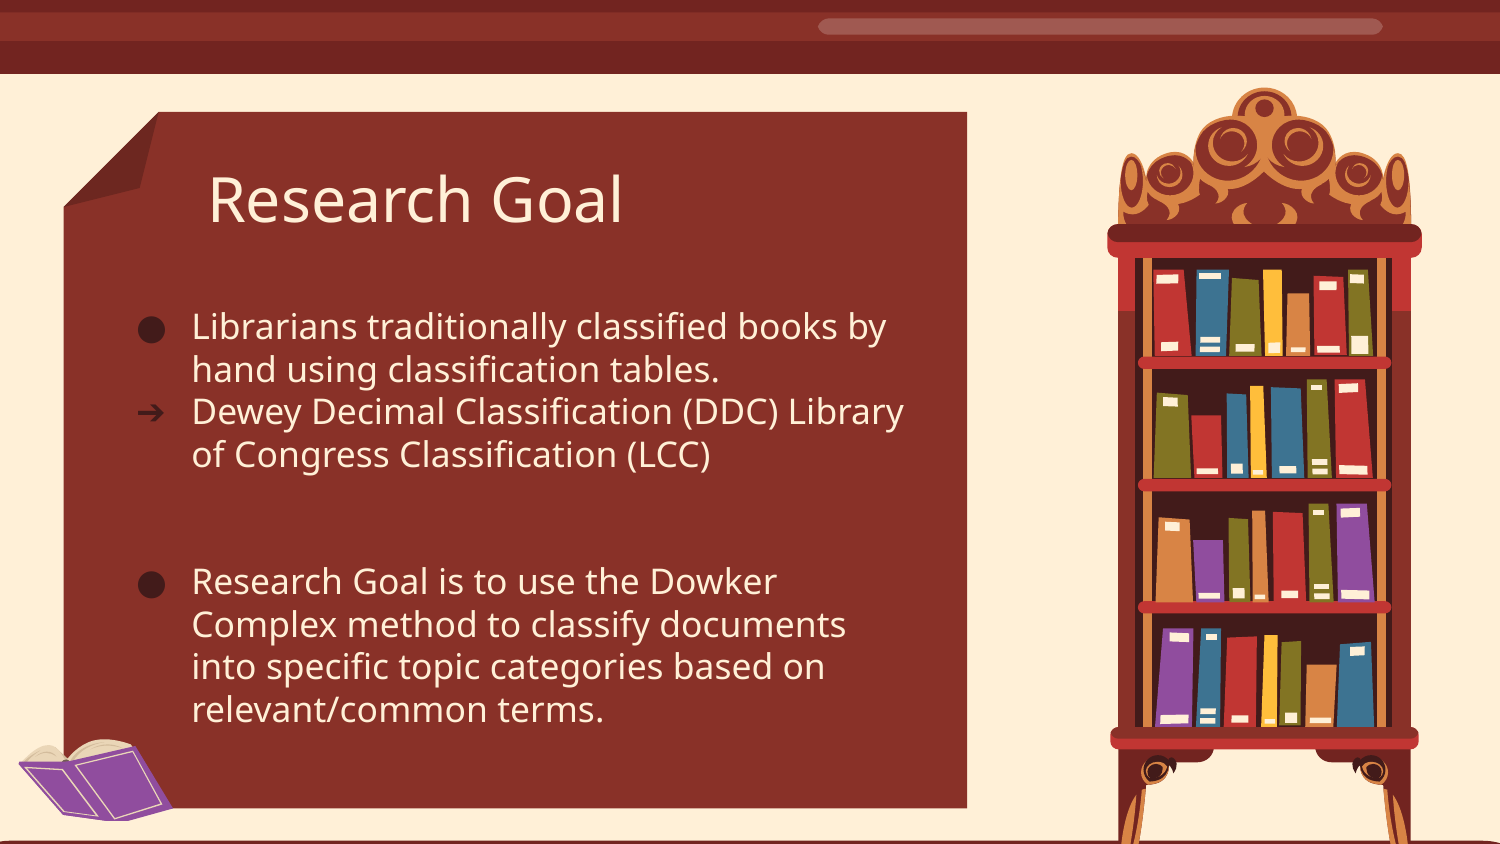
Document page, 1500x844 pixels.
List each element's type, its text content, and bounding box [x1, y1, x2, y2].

text_box [63, 111, 968, 809]
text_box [1107, 87, 1422, 844]
text_box Research Goal [192, 145, 866, 251]
subtitle Librarians traditionally classified books by hand using classification tables. Dewey Decimal Classification (DDC) Library of Congress Classification (LCC) Research Goal is to use the Dowker Complex method to classify documents into specific topic categories based on relevant/common terms. [101, 289, 930, 755]
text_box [18, 738, 174, 822]
